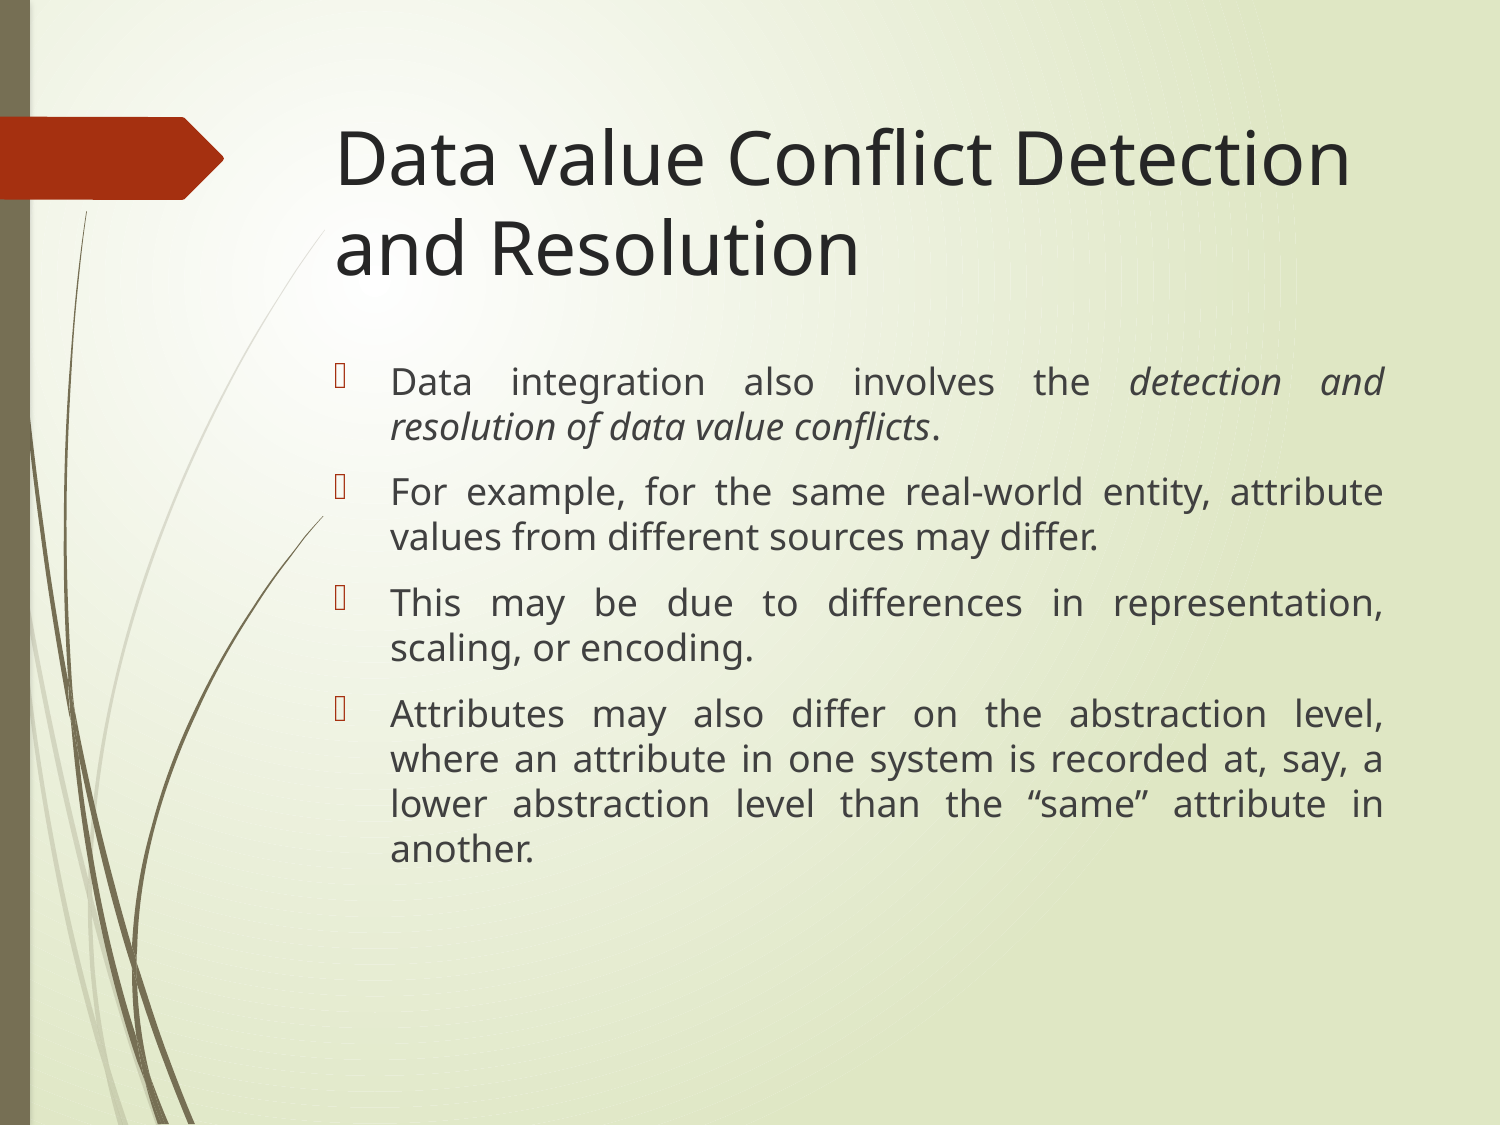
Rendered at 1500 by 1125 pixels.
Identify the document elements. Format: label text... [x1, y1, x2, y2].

title Data value Conflict Detection and Resolution [319, 102, 1400, 313]
list Data integration also involves the detection and resolution of data value conflicts. For example, for the same real-world entity, attribute values from different sources may differ. This may be due to differences in representation, scaling, or encoding. Attributes may also differ on the abstraction level, where an attribute in one system is recorded at, say, a lower abstraction level than the “same” attribute in another. [318, 350, 1400, 970]
